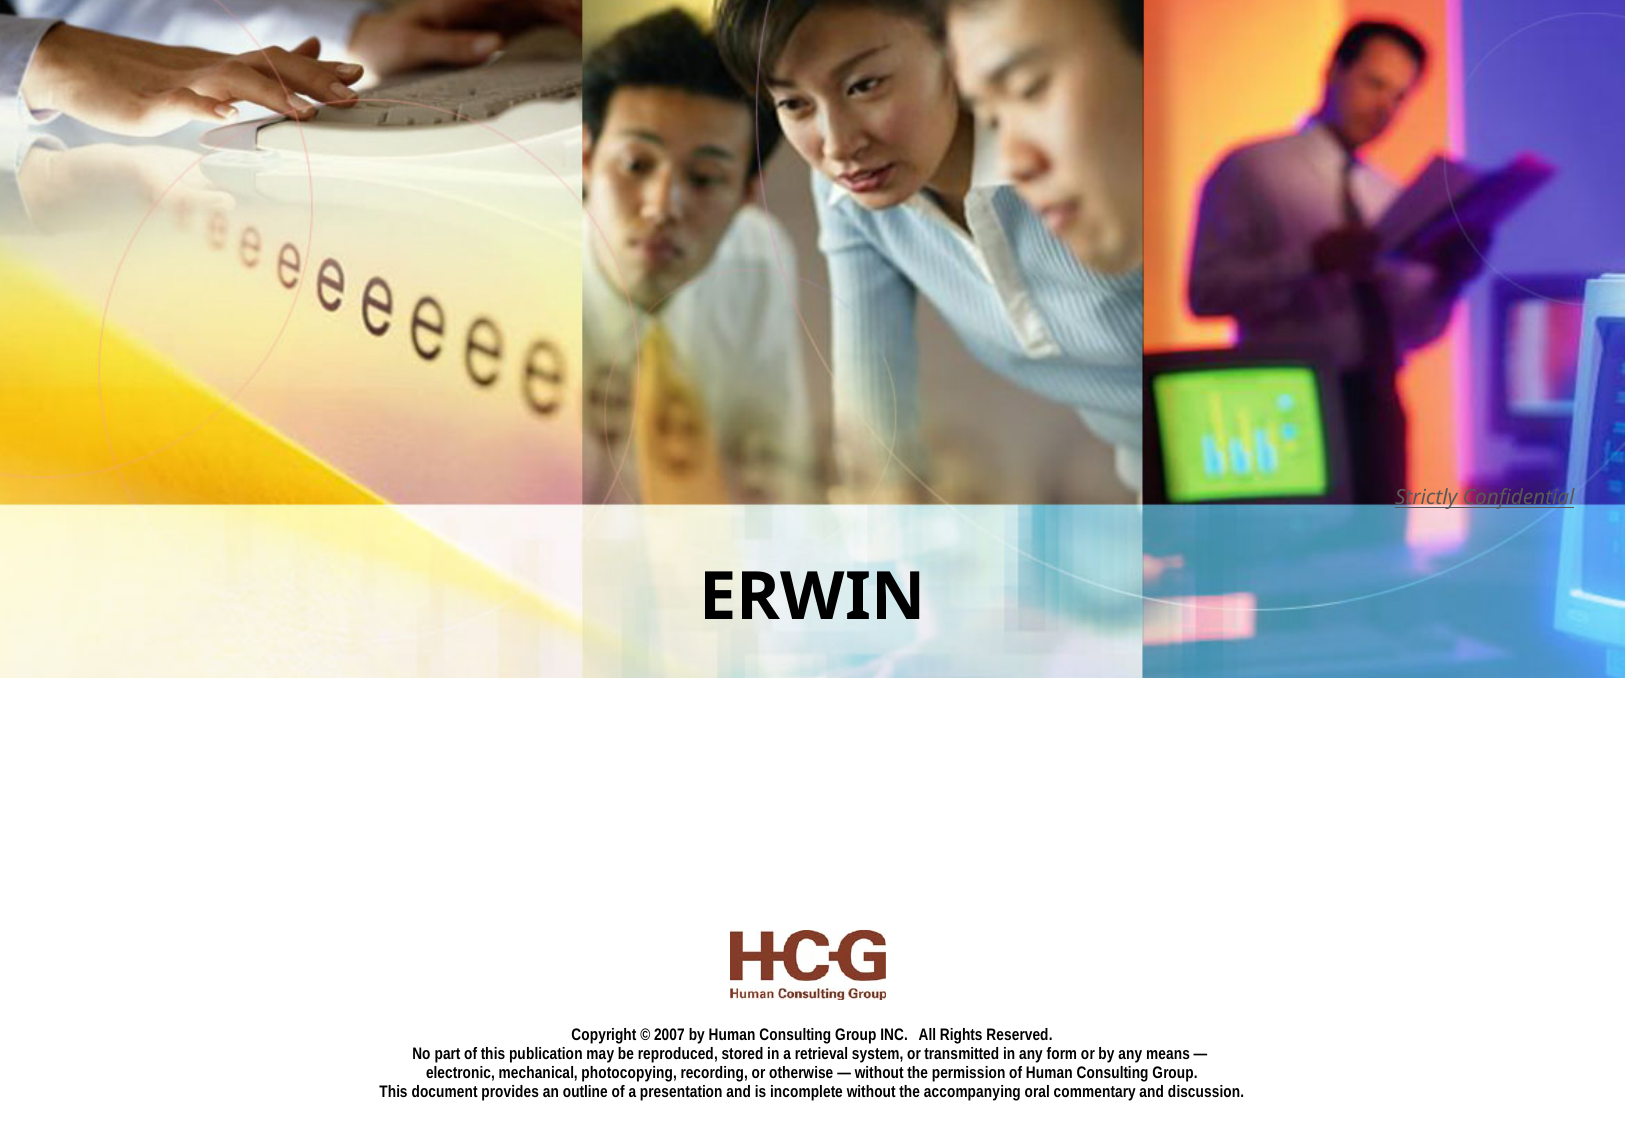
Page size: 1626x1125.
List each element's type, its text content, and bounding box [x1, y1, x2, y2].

title ERWIN [169, 544, 1456, 642]
picture [0, 0, 1625, 678]
picture [730, 930, 886, 1000]
